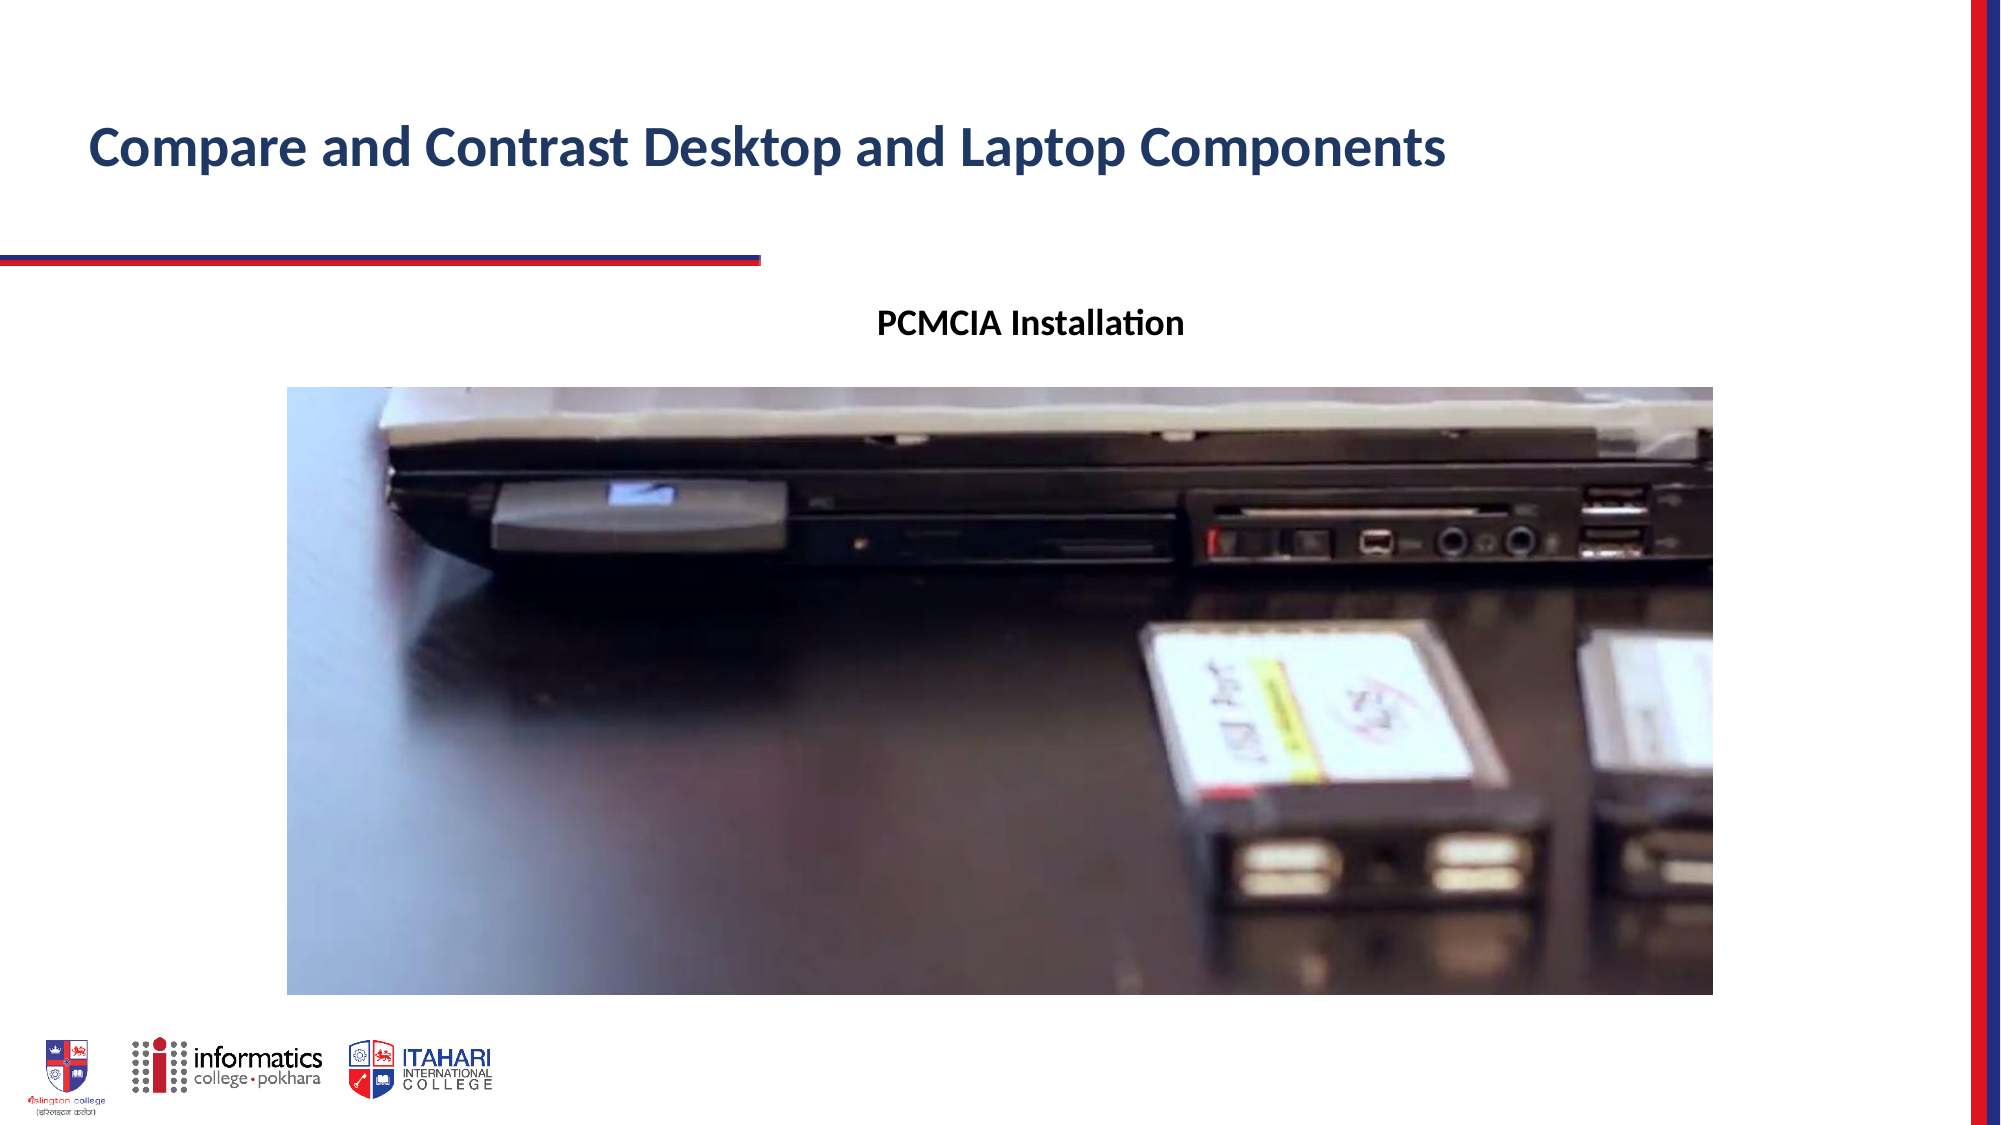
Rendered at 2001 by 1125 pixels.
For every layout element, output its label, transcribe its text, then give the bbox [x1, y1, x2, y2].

text_box Compare and Contrast Desktop and Laptop Components [87, 106, 1456, 179]
picture [0, 0, 1971, 1125]
text_box PCMCIA Installation [875, 295, 1189, 343]
